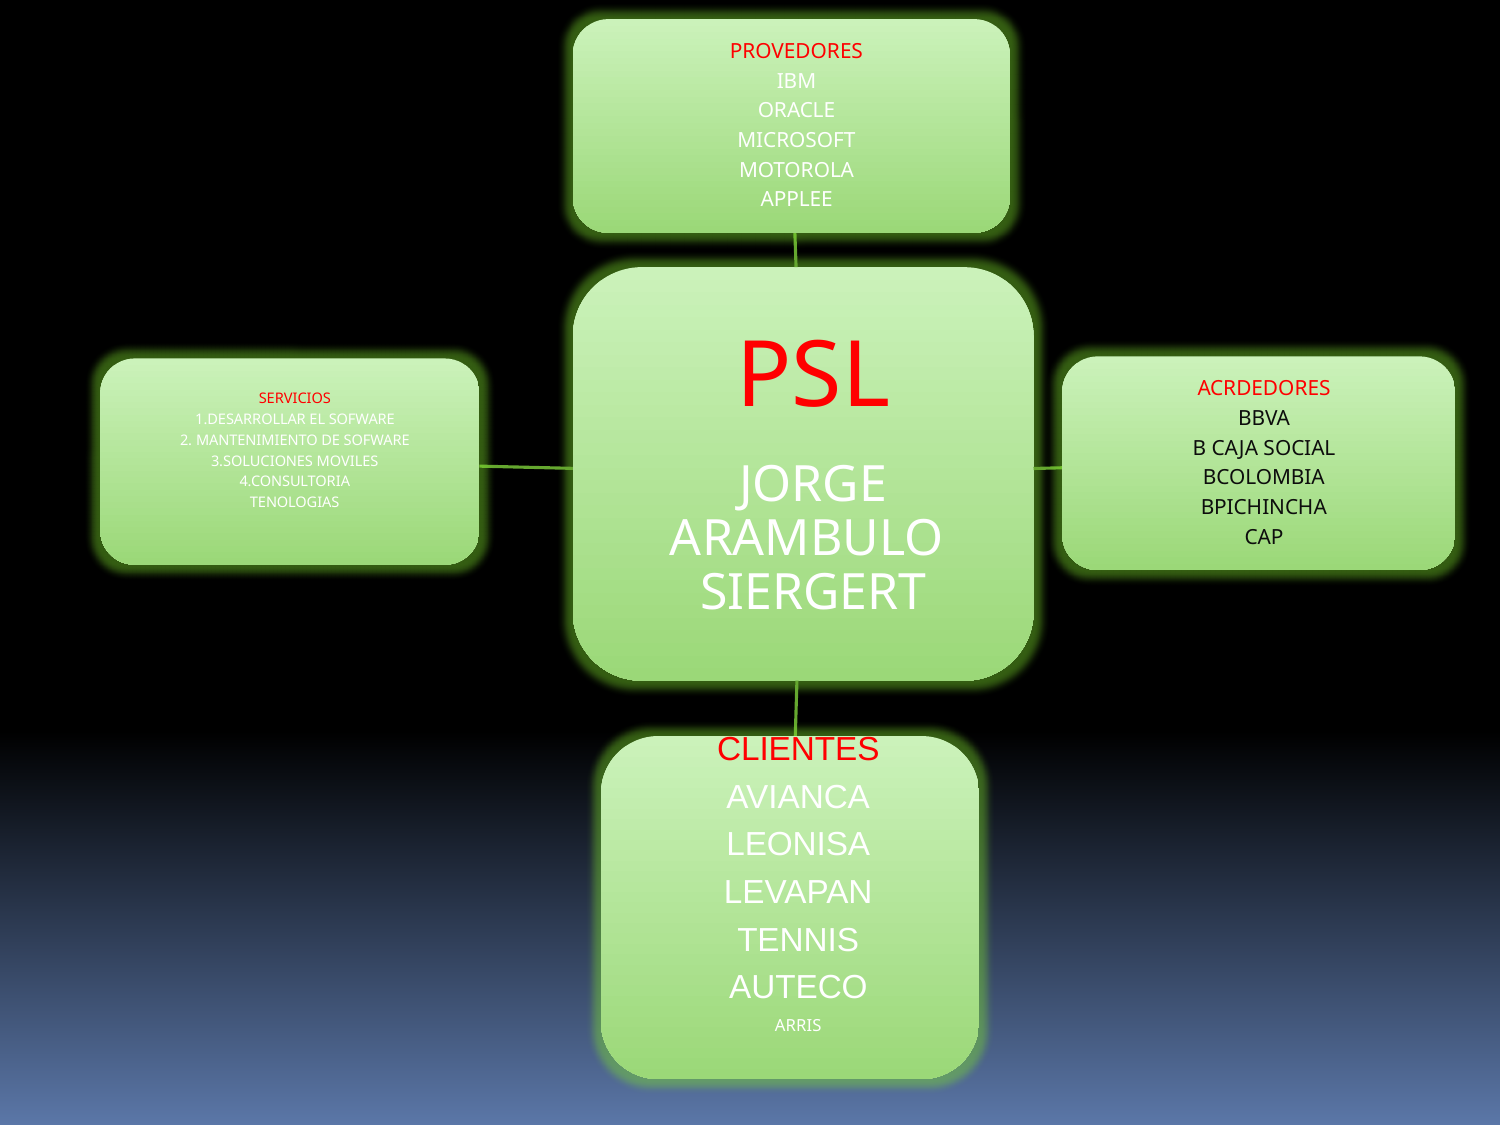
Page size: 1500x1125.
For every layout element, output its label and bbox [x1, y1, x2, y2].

text_box [17, 0, 1500, 1048]
